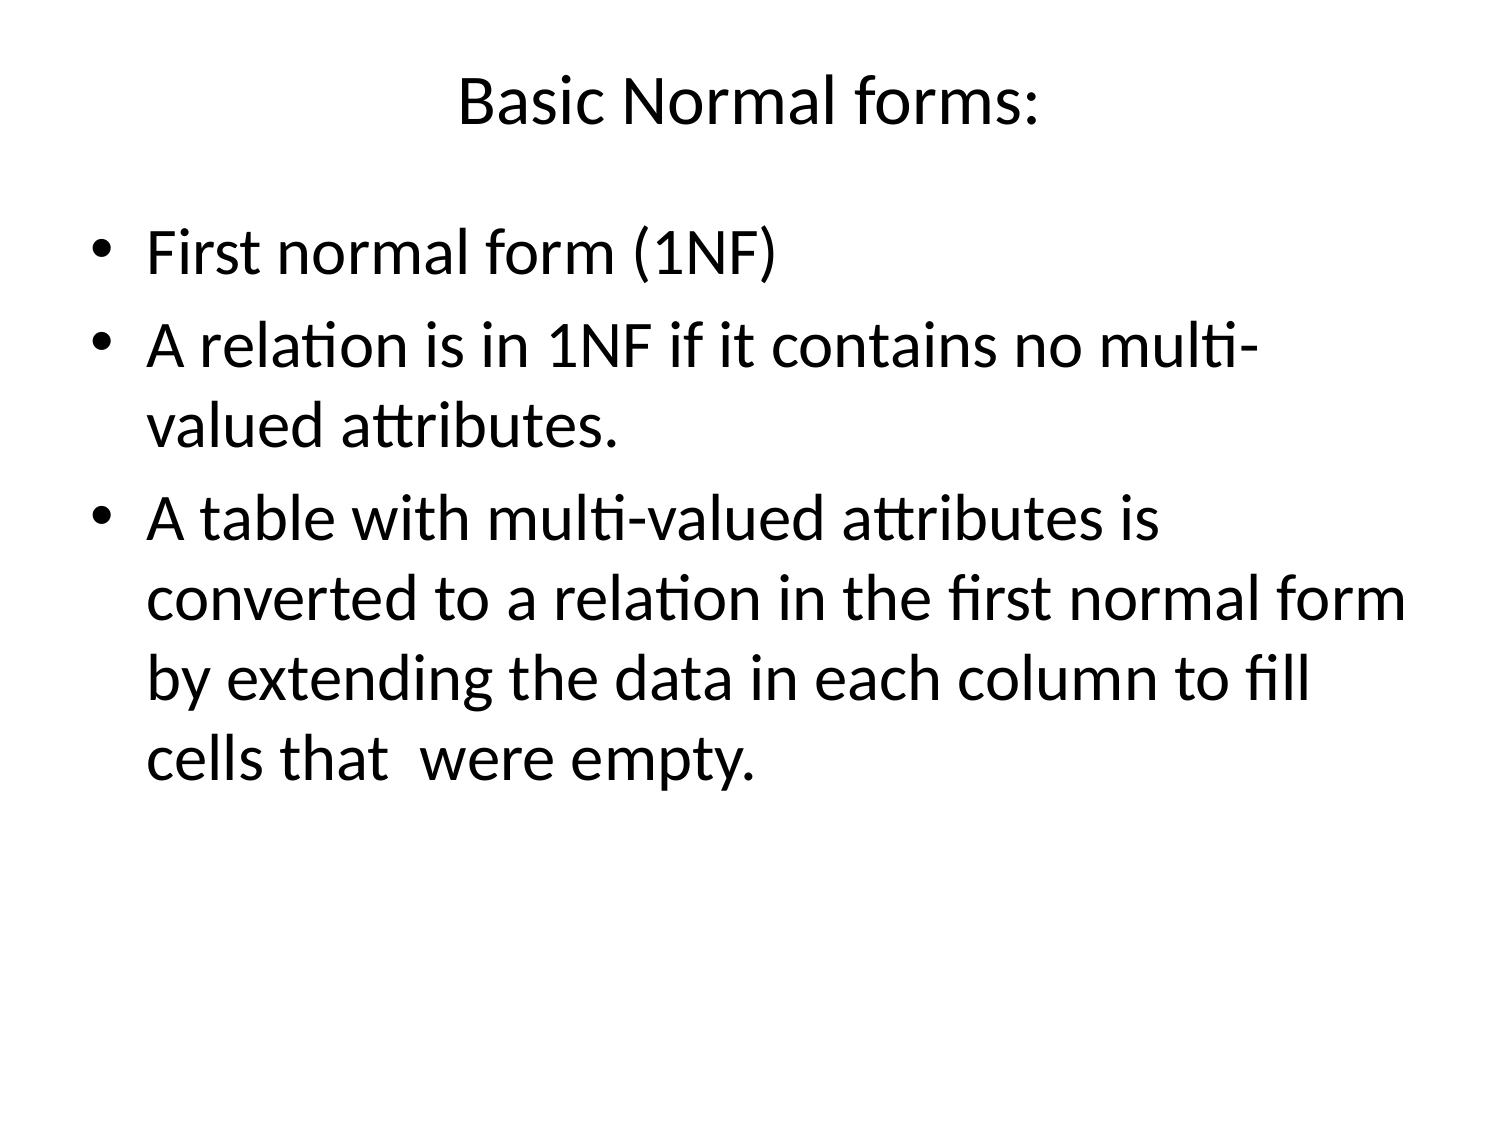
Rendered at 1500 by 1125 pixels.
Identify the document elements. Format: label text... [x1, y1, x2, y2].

text_box First normal form (1NF) A relation is in 1NF if it contains no multi-valued attributes. A table with multi-valued attributes is converted to a relation in the first normal form by extending the data in each column to fill cells that were empty. [75, 200, 1425, 1005]
text_box Basic Normal forms: [75, 45, 1425, 200]
